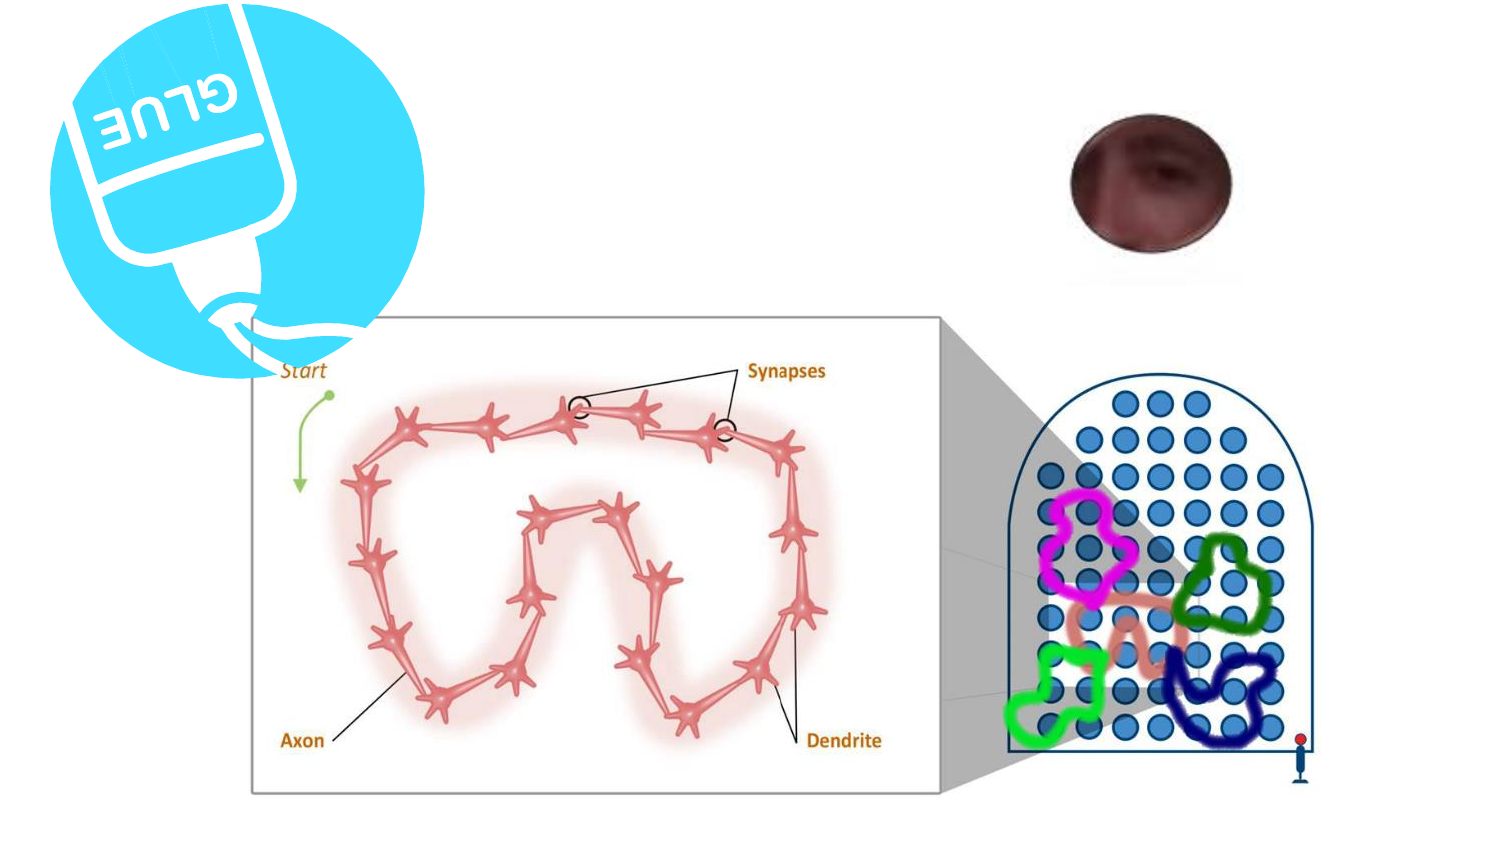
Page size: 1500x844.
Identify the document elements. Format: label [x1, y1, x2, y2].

picture [49, 3, 1328, 844]
